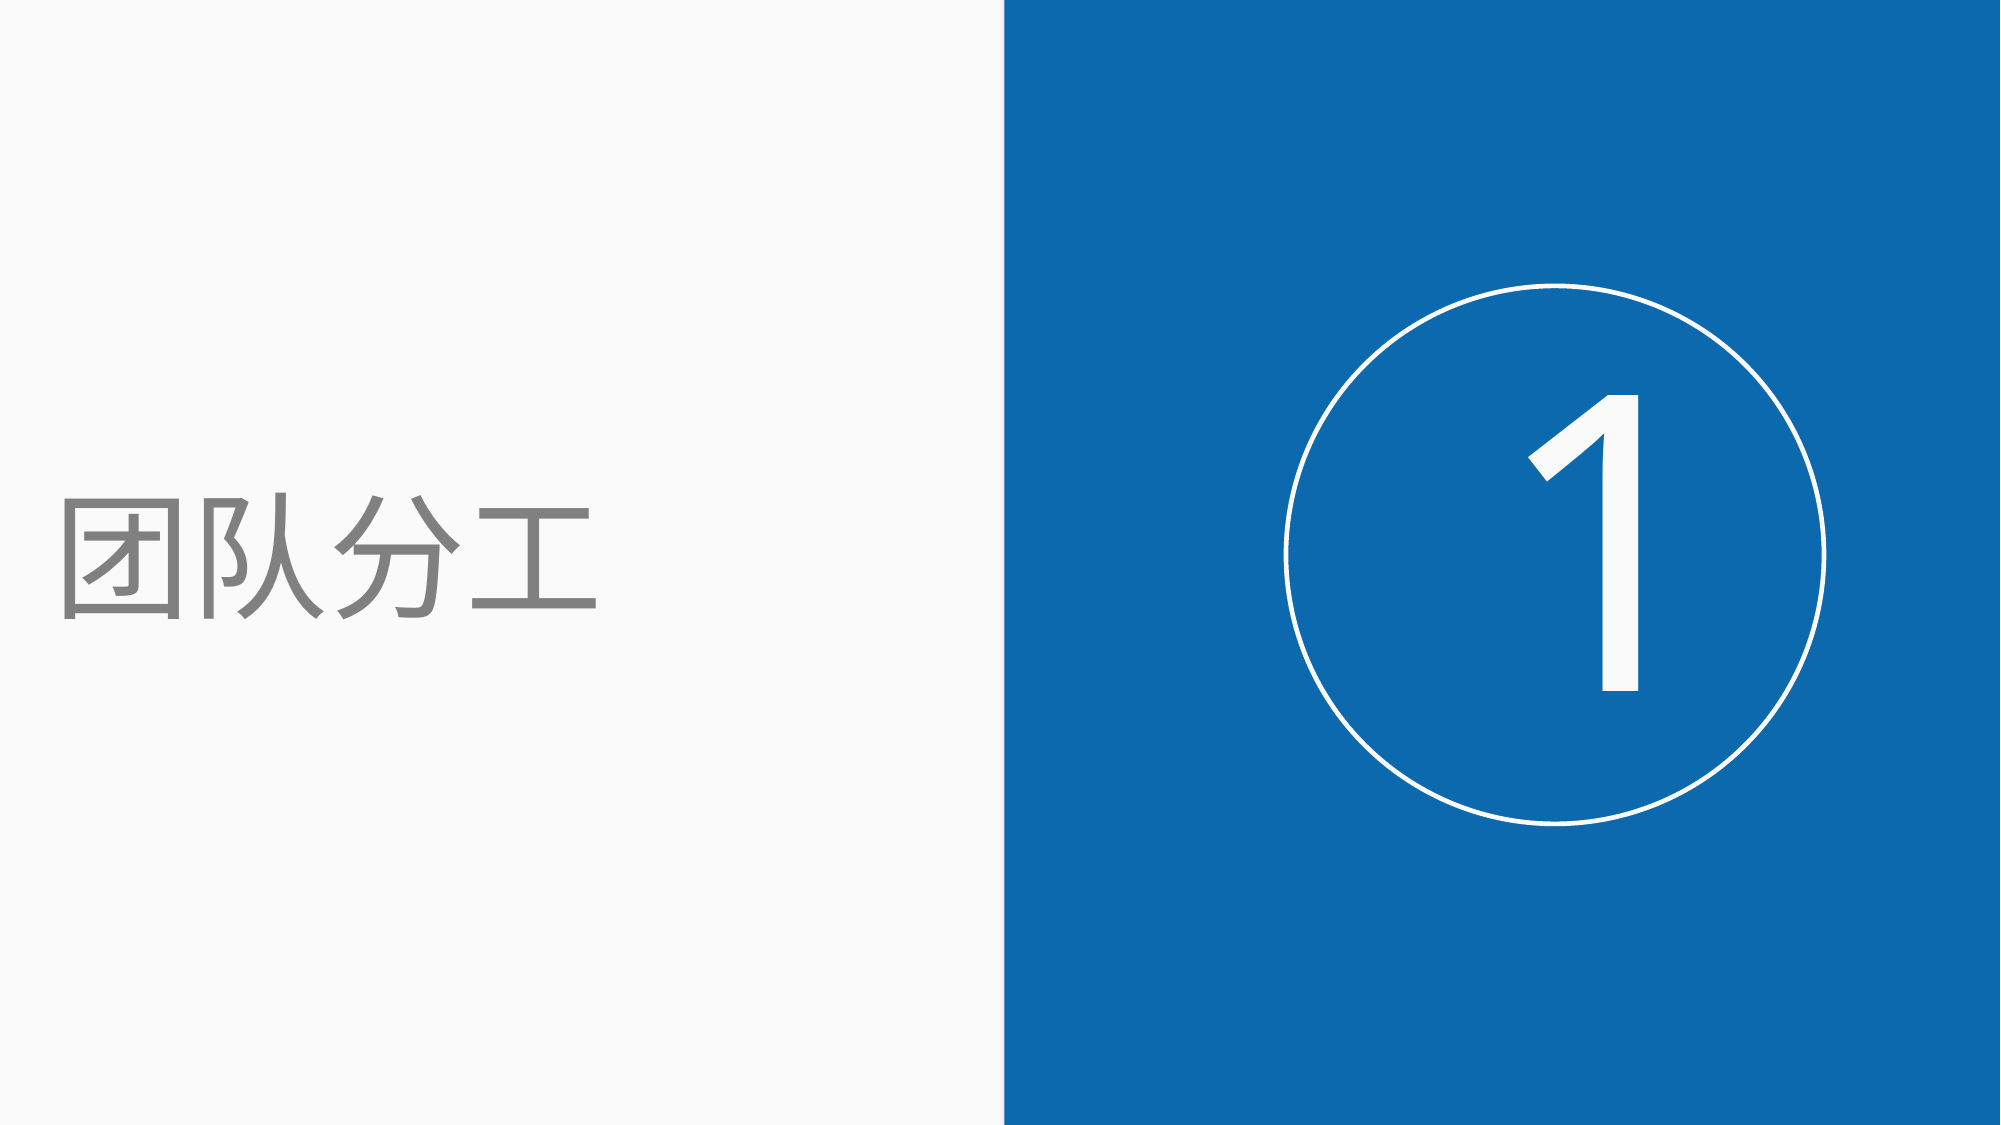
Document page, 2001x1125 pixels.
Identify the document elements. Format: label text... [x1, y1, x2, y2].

text_box 团队分工 [38, 464, 941, 644]
text_box [1284, 296, 1826, 825]
text_box 1 [1476, 269, 1634, 782]
text_box [1003, 0, 2000, 1125]
